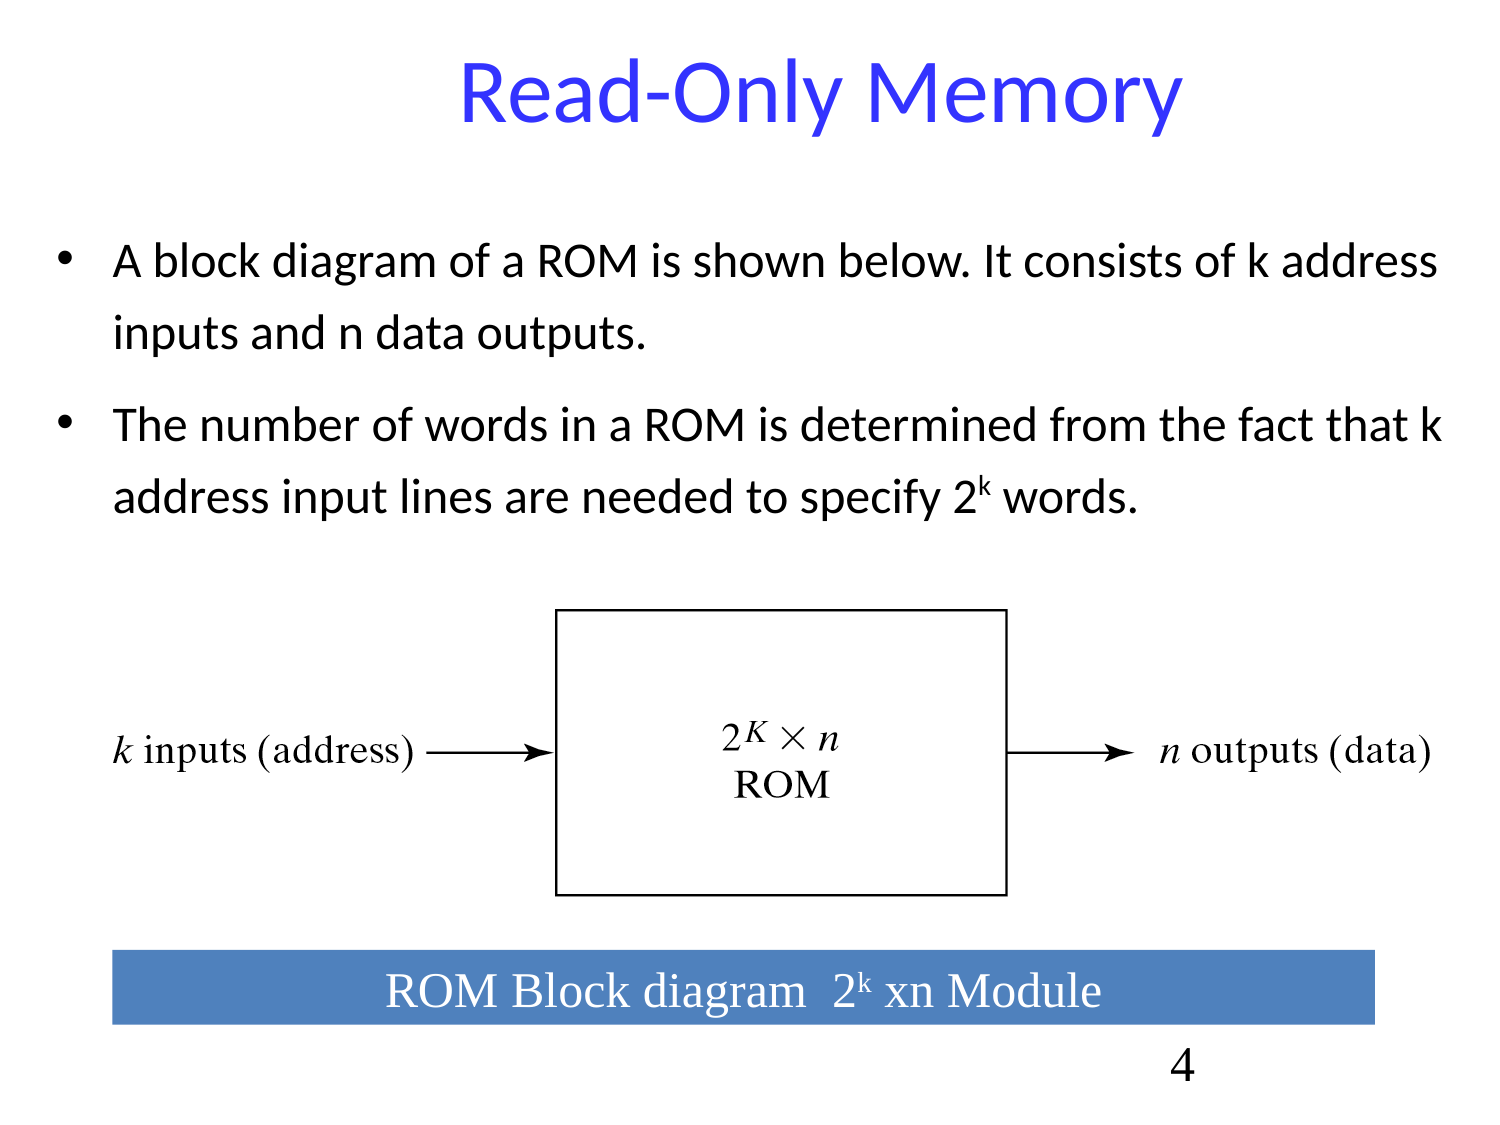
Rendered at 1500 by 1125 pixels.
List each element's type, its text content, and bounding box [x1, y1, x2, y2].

list A block diagram of a ROM is shown below. It consists of k address inputs and n data outputs. The number of words in a ROM is determined from the fact that k address input lines are needed to specify 2k words. [41, 208, 1459, 610]
text_box ROM Block diagram 2k xn Module [112, 1018, 1375, 1025]
slide_number 4 [1155, 1024, 1468, 1100]
title Read-Only Memory [183, 0, 1462, 173]
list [111, 609, 1431, 1011]
